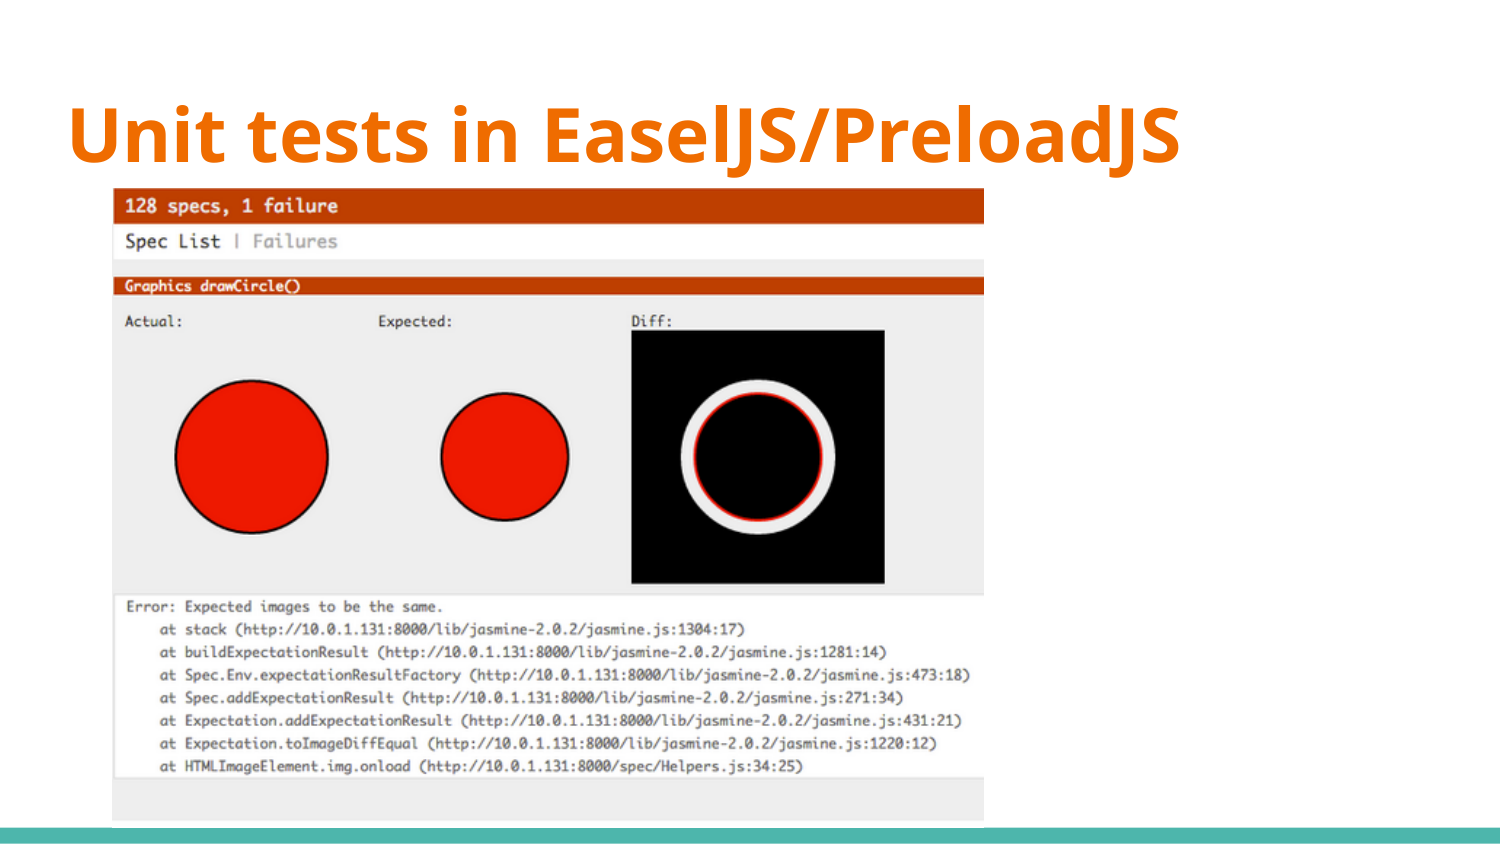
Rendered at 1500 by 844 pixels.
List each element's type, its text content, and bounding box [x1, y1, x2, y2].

picture [112, 188, 984, 828]
title Unit tests in EaselJS/PreloadJS [51, 72, 1449, 189]
